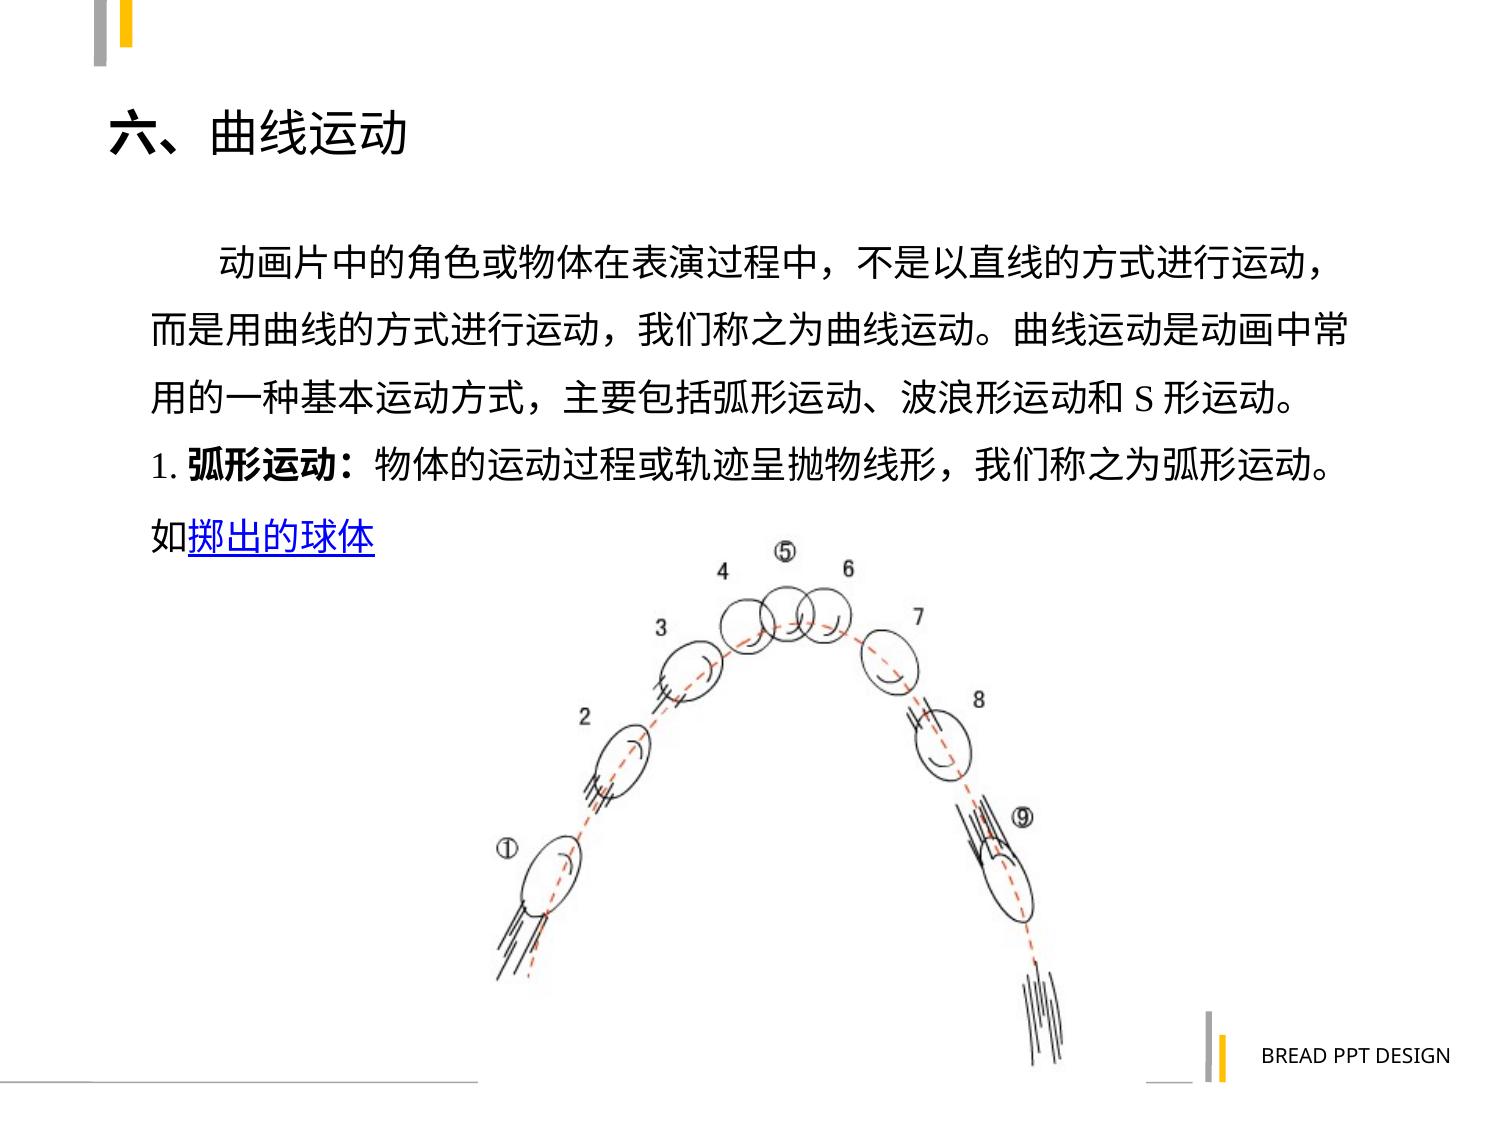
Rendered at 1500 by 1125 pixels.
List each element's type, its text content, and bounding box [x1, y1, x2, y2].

picture [478, 496, 1146, 1105]
text_box 动画片中的角色或物体在表演过程中，不是以直线的方式进行运动，而是用曲线的方式进行运动，我们称之为曲线运动。曲线运动是动画中常用的一种基本运动方式，主要包括弧形运动、波浪形运动和S形运动。 1.弧形运动：物体的运动过程或轨迹呈抛物线形，我们称之为弧形运动。如掷出的球体 [135, 208, 1388, 575]
text_box 六、曲线运动 [93, 93, 479, 169]
